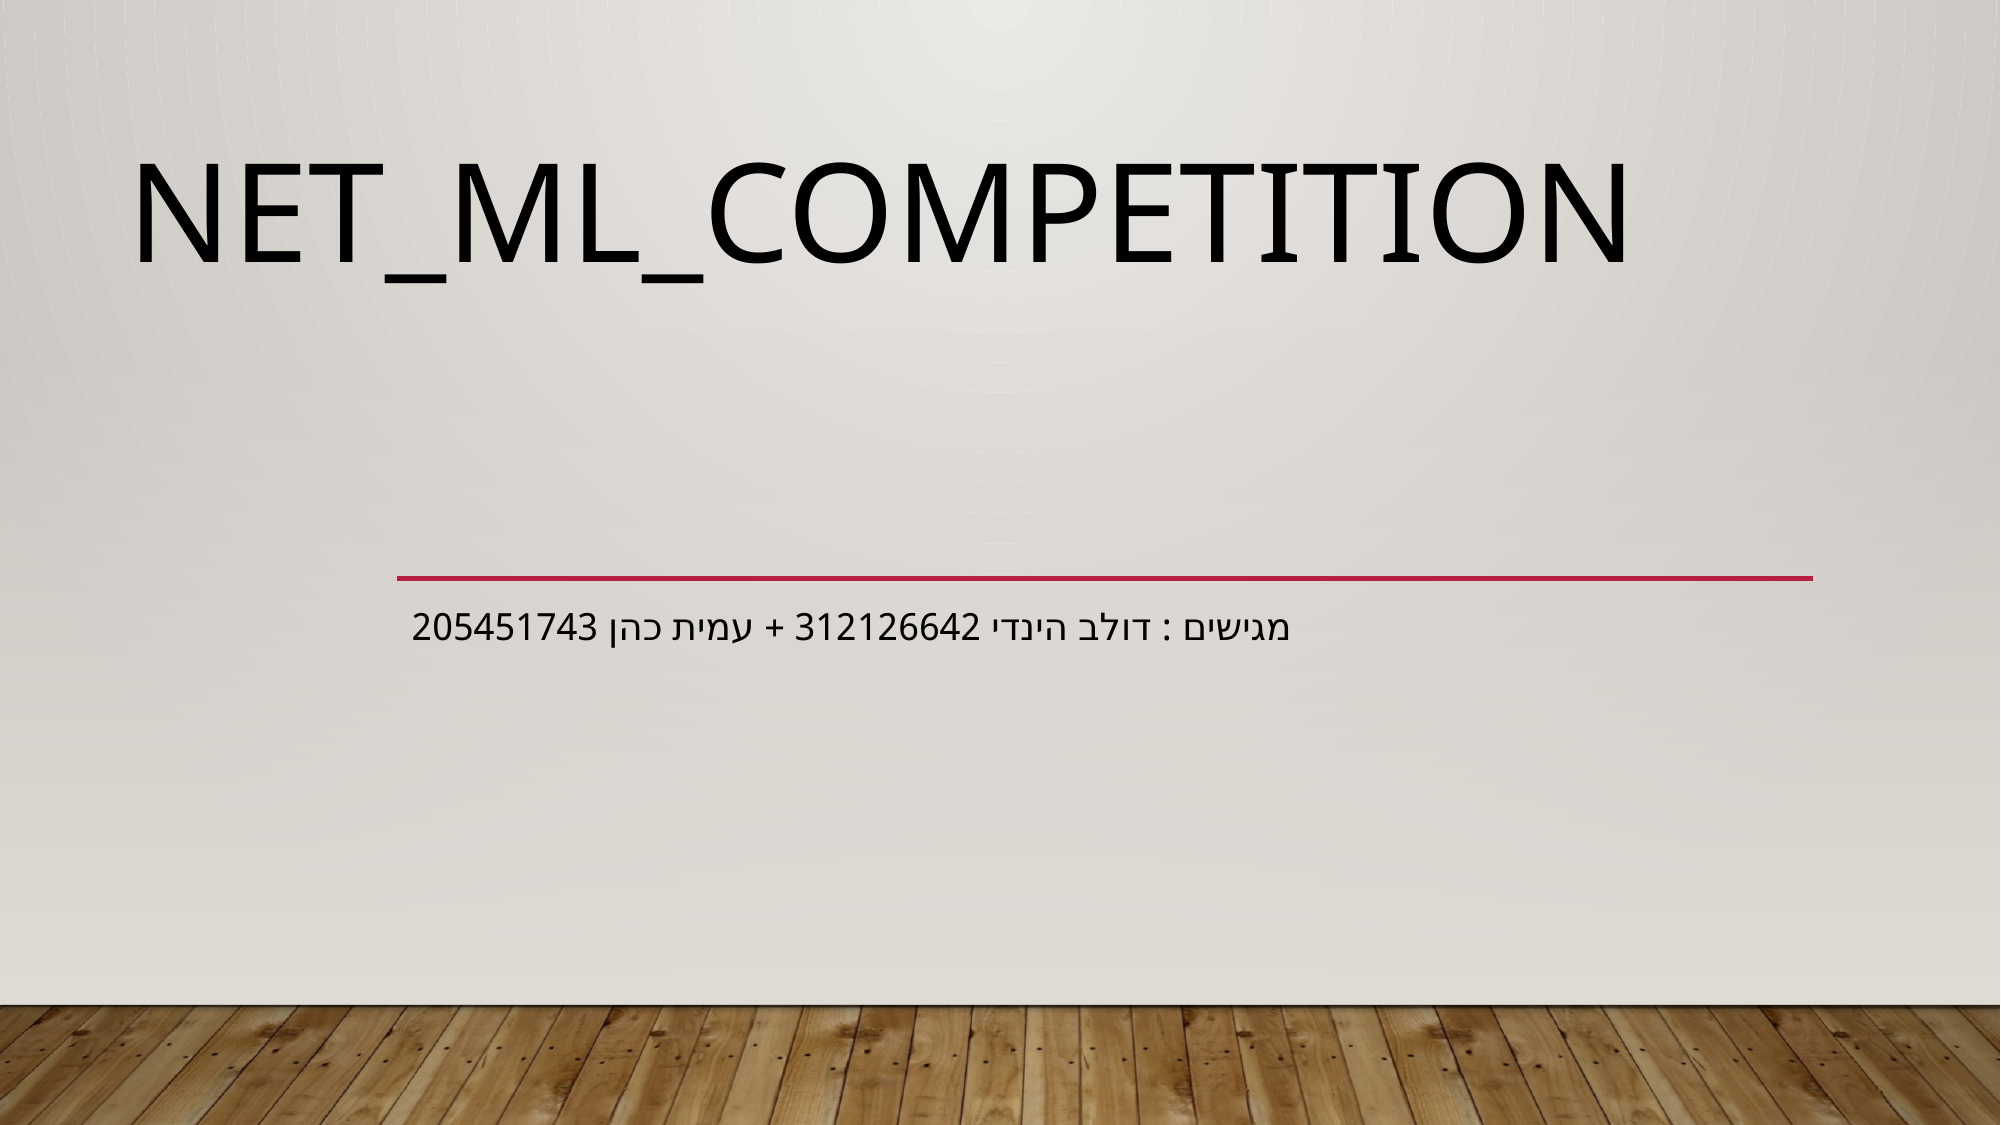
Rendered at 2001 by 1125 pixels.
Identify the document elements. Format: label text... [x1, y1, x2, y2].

title Net_ml_competition [112, 131, 1814, 292]
picture [0, 1005, 2000, 1125]
subtitle מגישים : דולב הינדי 312126642 + עמית כהן 205451743 [396, 579, 1814, 740]
